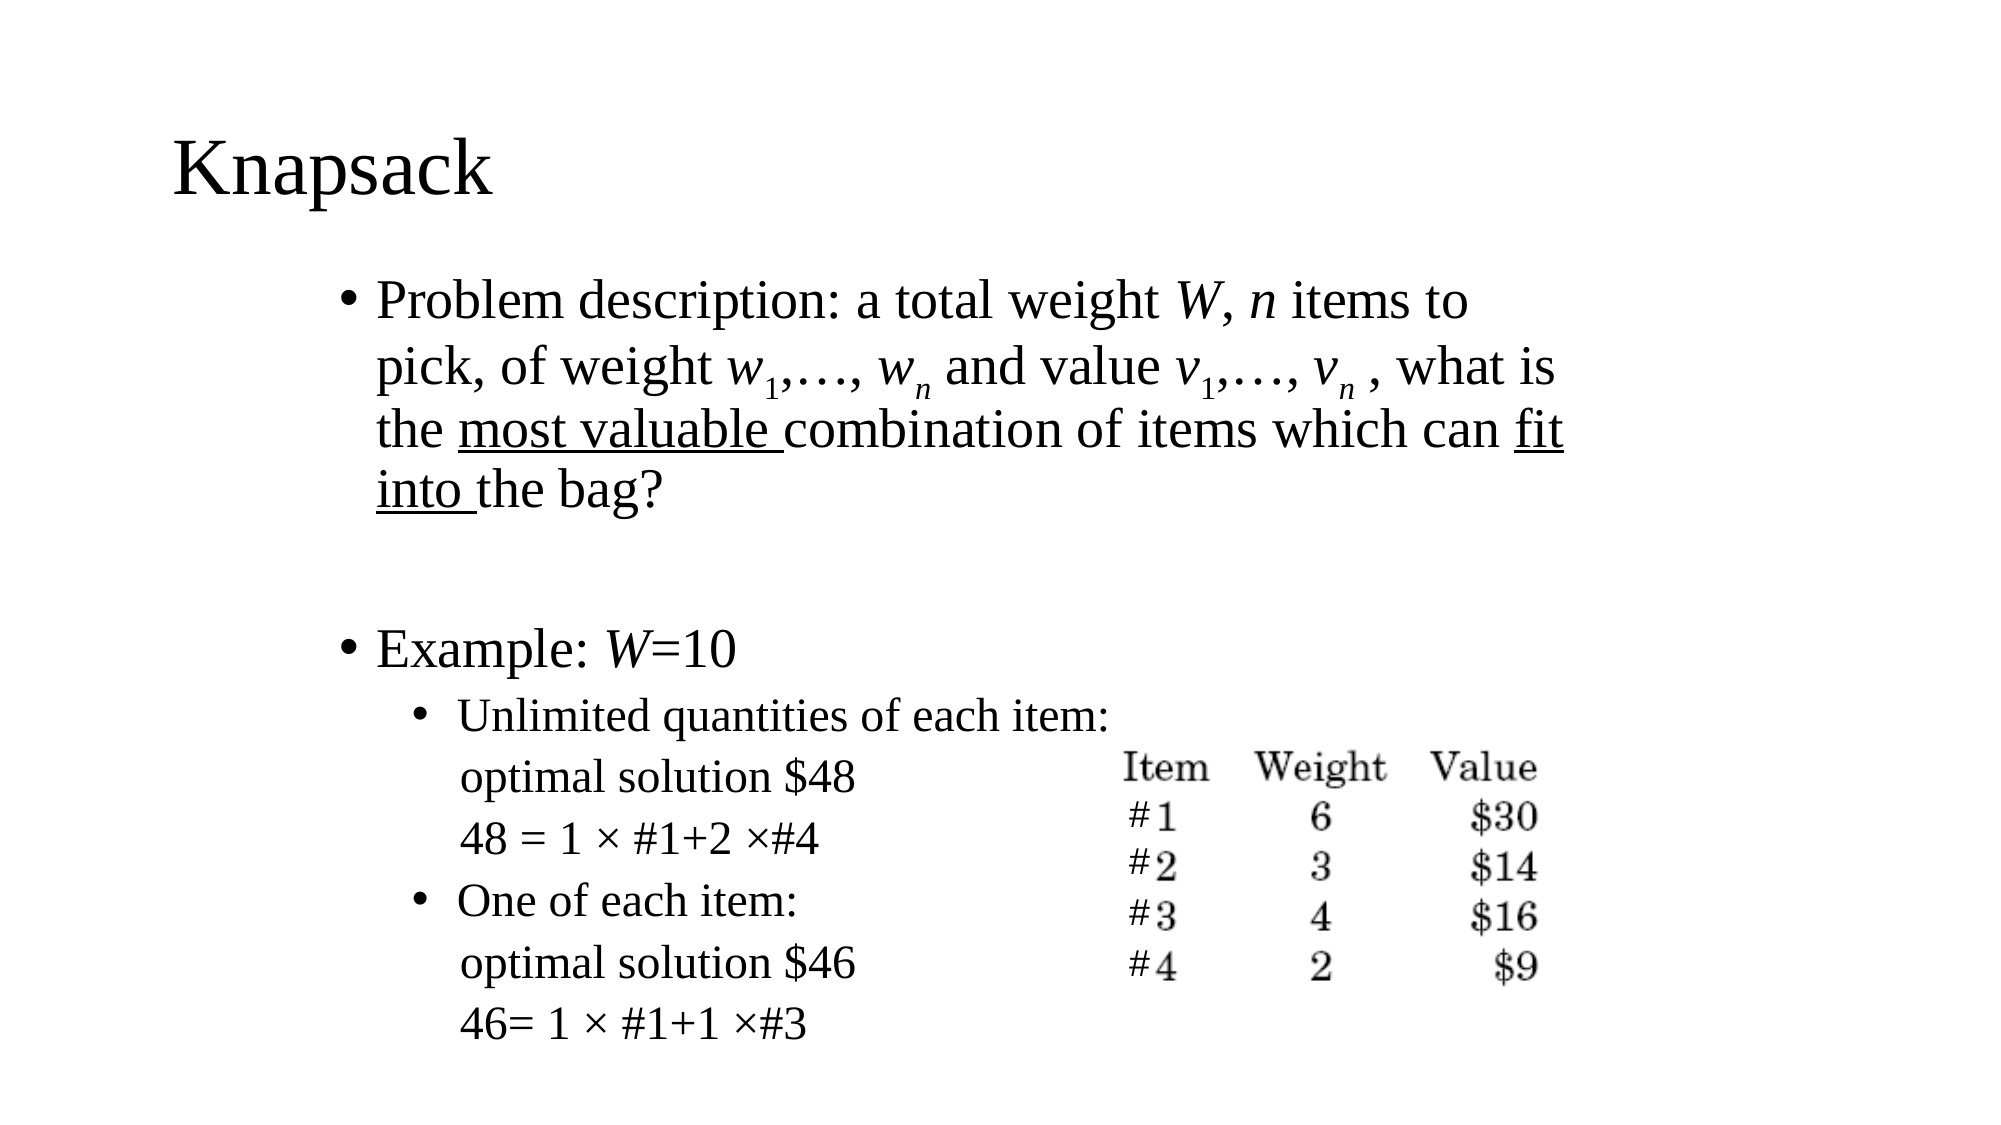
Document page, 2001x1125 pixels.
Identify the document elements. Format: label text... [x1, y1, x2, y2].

list Problem description: a total weight W, n items to pick, of weight w1,…, wn and value v1,…, vn , what is the most valuable combination of items which can fit into the bag? Example: W=10 Unlimited quantities of each item: optimal solution $48 48 = 1 × #1+2 ×#4 One of each item: optimal solution $46 46= 1 × #1+1 ×#3 [324, 262, 1603, 1062]
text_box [1106, 735, 1555, 1003]
title Knapsack [137, 59, 1863, 278]
